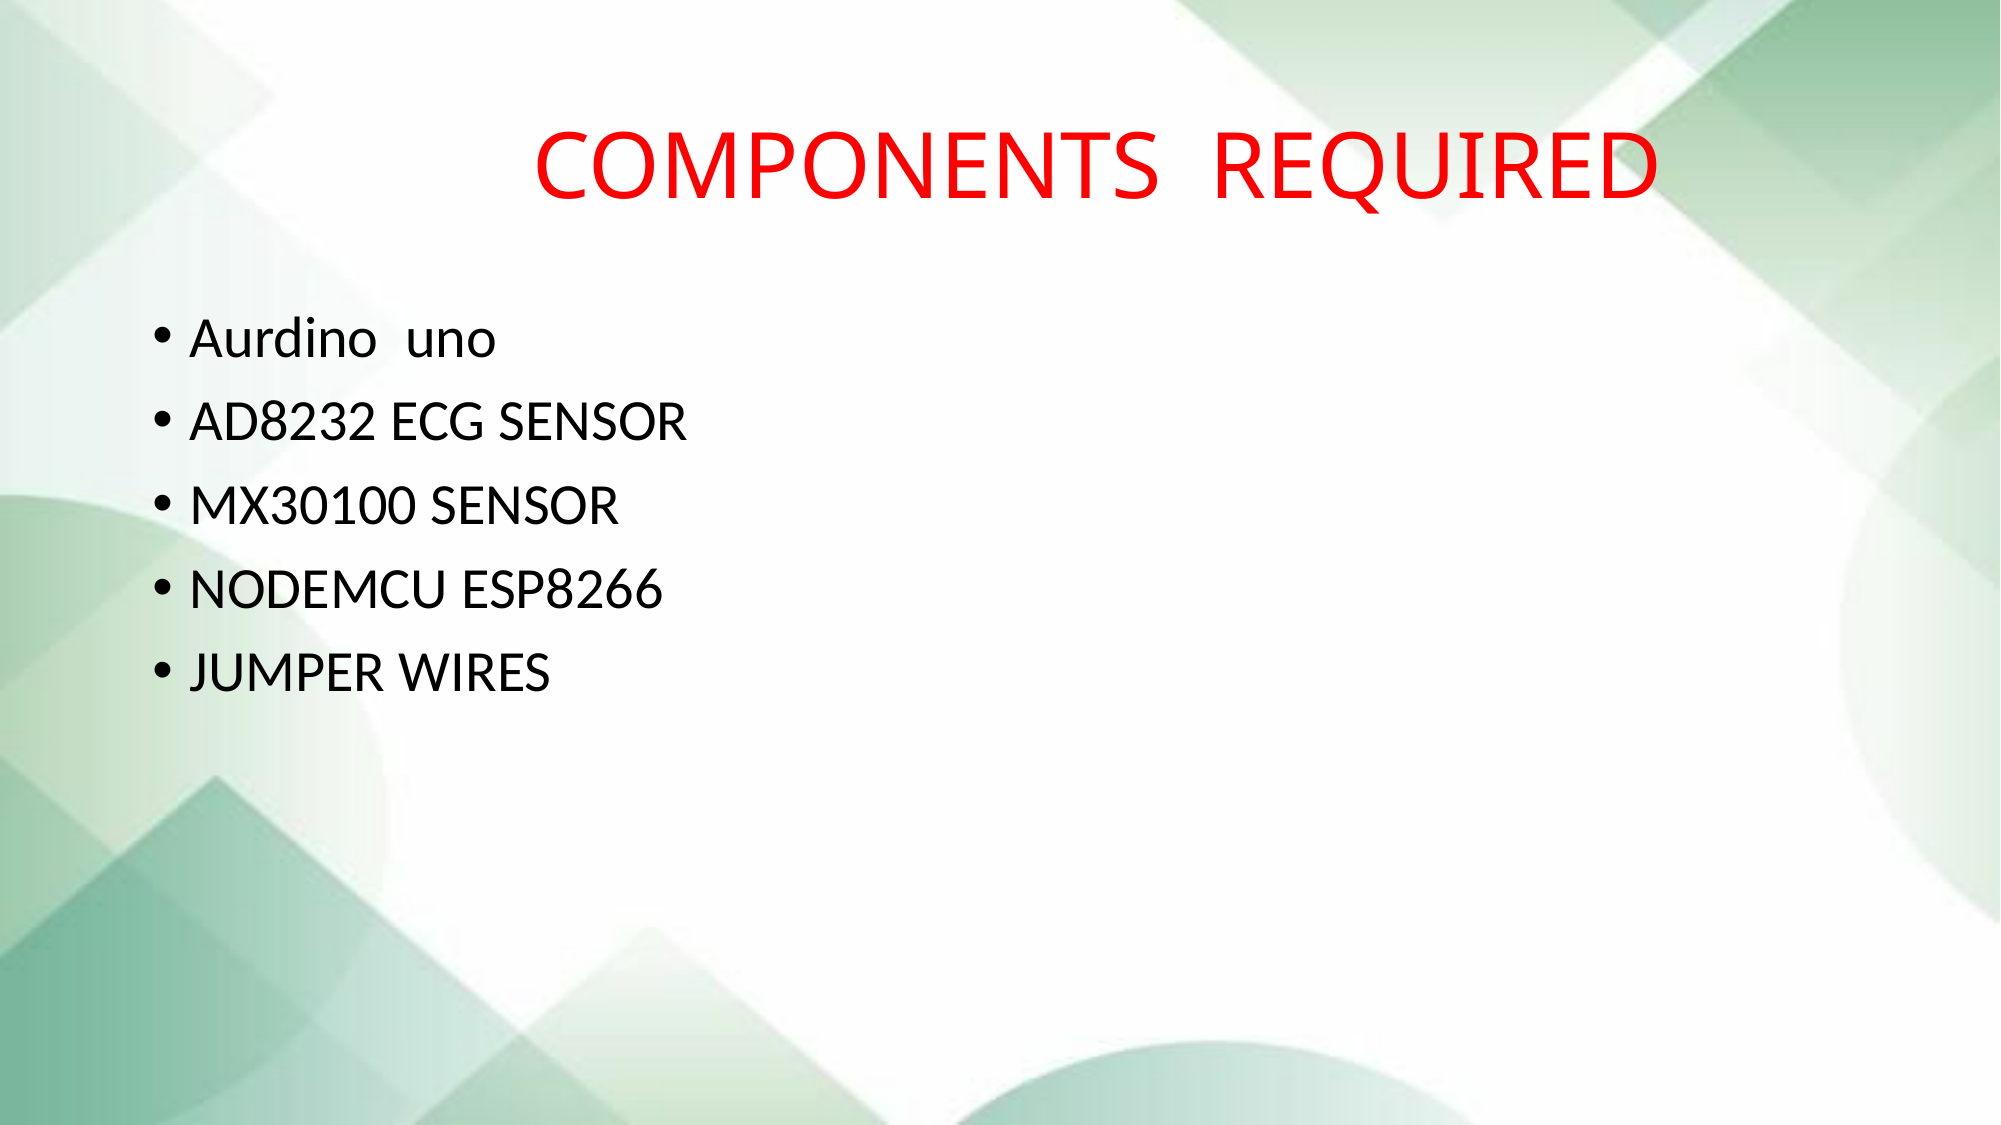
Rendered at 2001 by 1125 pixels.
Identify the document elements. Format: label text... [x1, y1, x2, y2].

picture [0, 0, 2001, 1125]
list Aurdino uno AD8232 ECG SENSOR MX30100 SENSOR NODEMCU ESP8266 JUMPER WIRES [137, 299, 1863, 792]
title COMPONENTS REQUIRED [137, 59, 1863, 278]
